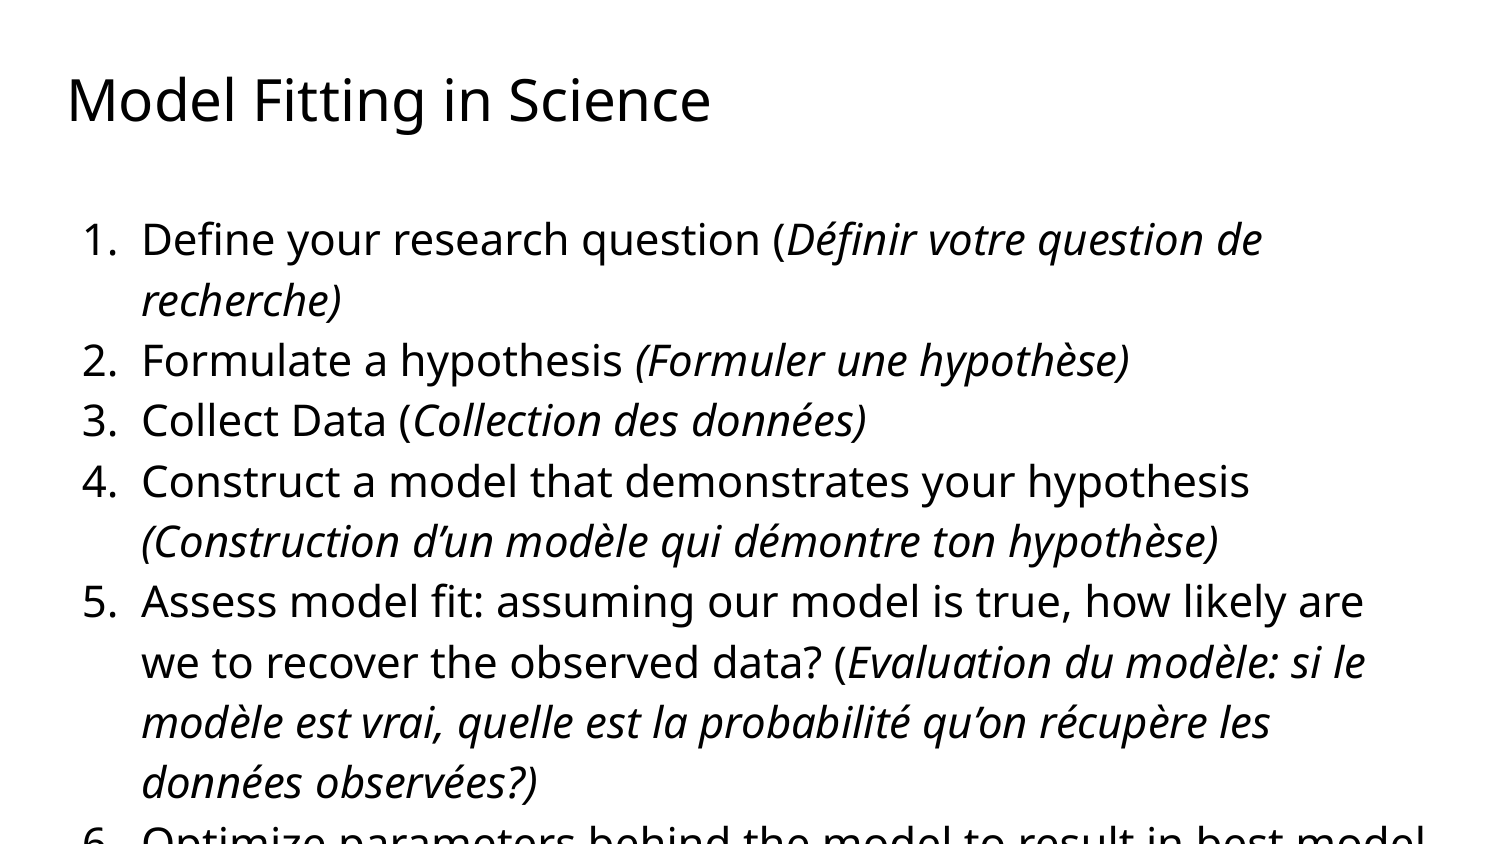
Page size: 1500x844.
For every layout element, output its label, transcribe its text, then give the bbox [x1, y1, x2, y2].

title Model Fitting in Science [51, 48, 1449, 142]
list Define your research question (Définir votre question de recherche) Formulate a hypothesis (Formuler une hypothèse) Collect Data (Collection des données) Construct a model that demonstrates your hypothesis (Construction d’un modèle qui démontre ton hypothèse) Assess model fit: assuming our model is true, how likely are we to recover the observed data? (Evaluation du modèle: si le modèle est vrai, quelle est la probabilité qu’on récupère les données observées?) Optimize parameters behind the model to result in best model fit (Optimization des paramètres du modèle pour avoir un modèle bien ajusté) [51, 189, 1449, 750]
